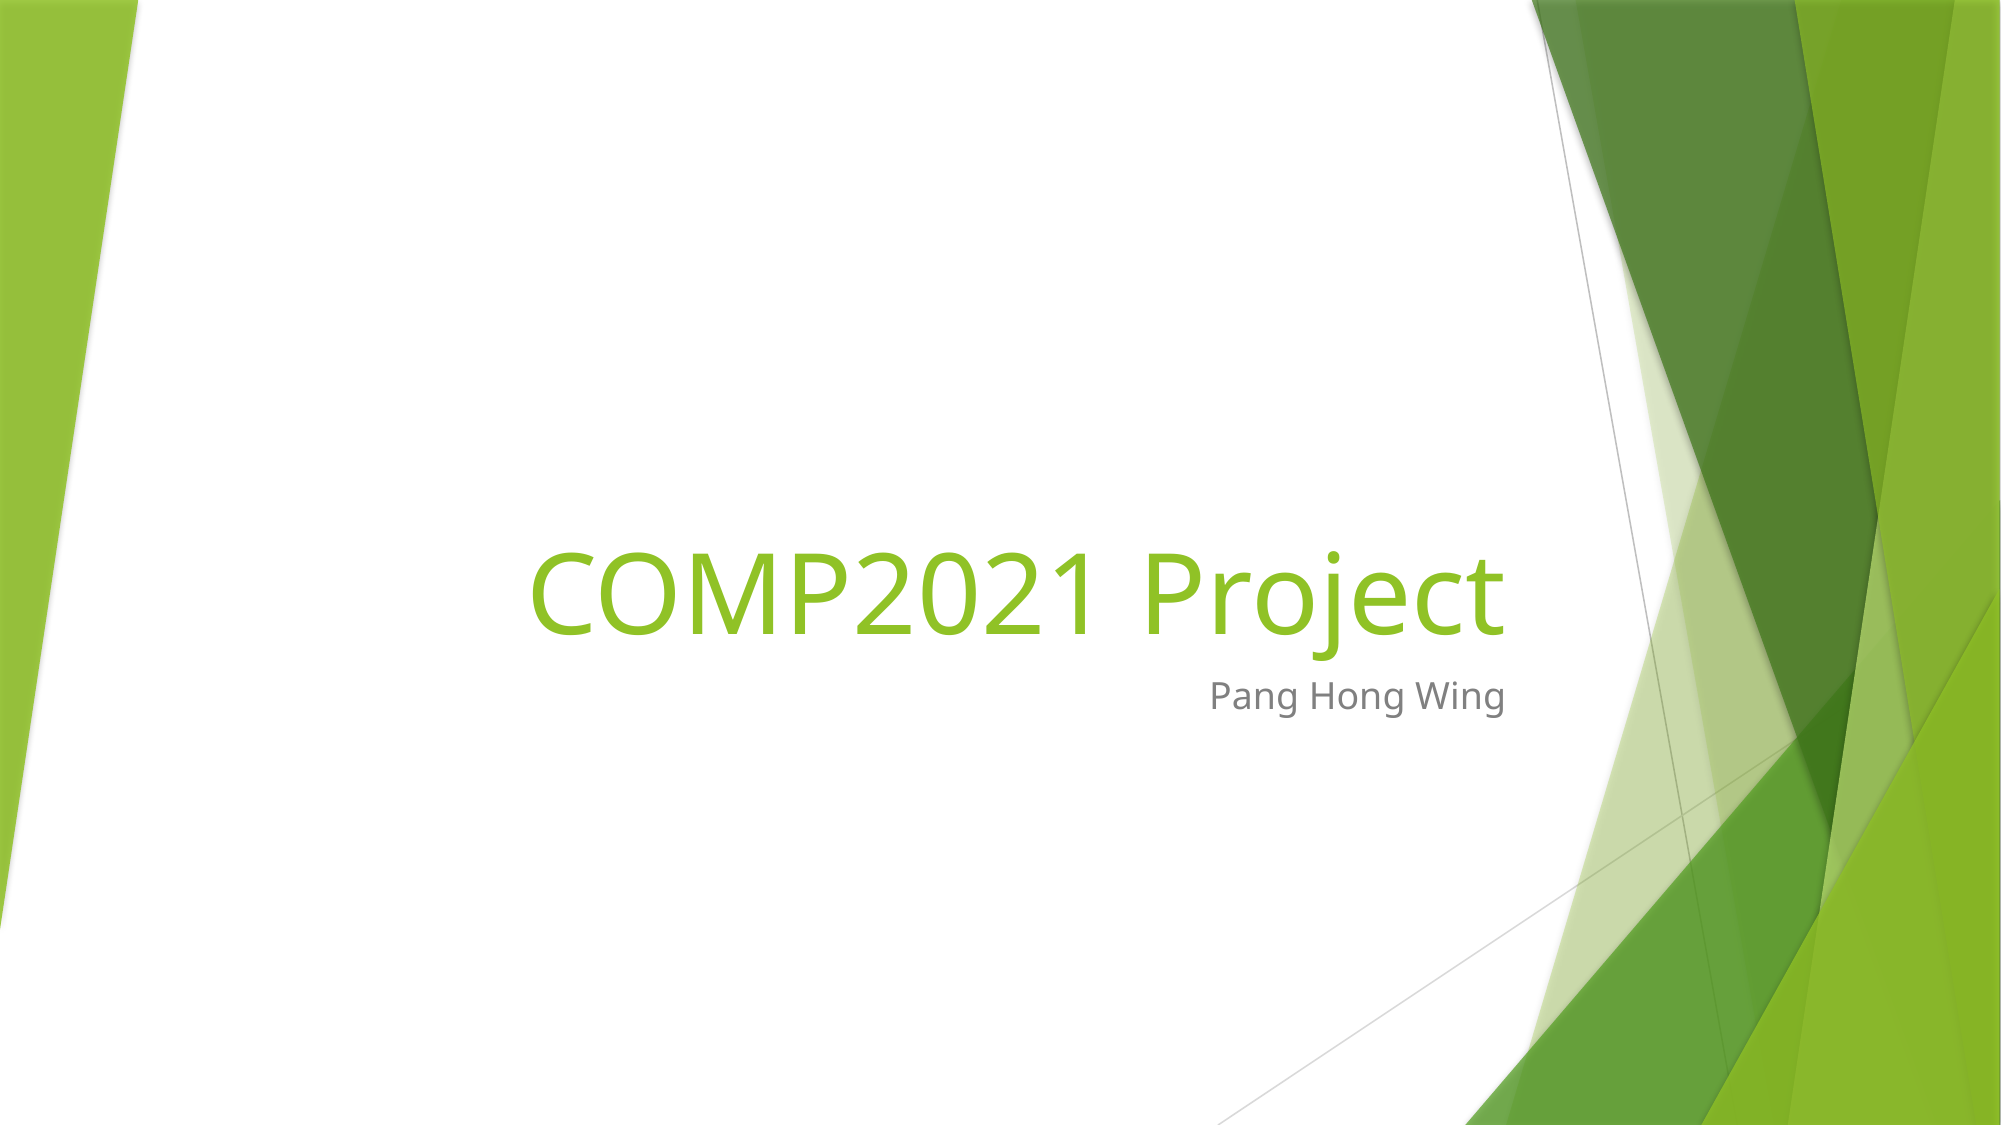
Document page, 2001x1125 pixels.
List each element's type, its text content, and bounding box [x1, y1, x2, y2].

title COMP2021 Project [247, 394, 1522, 664]
subtitle Pang Hong Wing [247, 664, 1522, 845]
